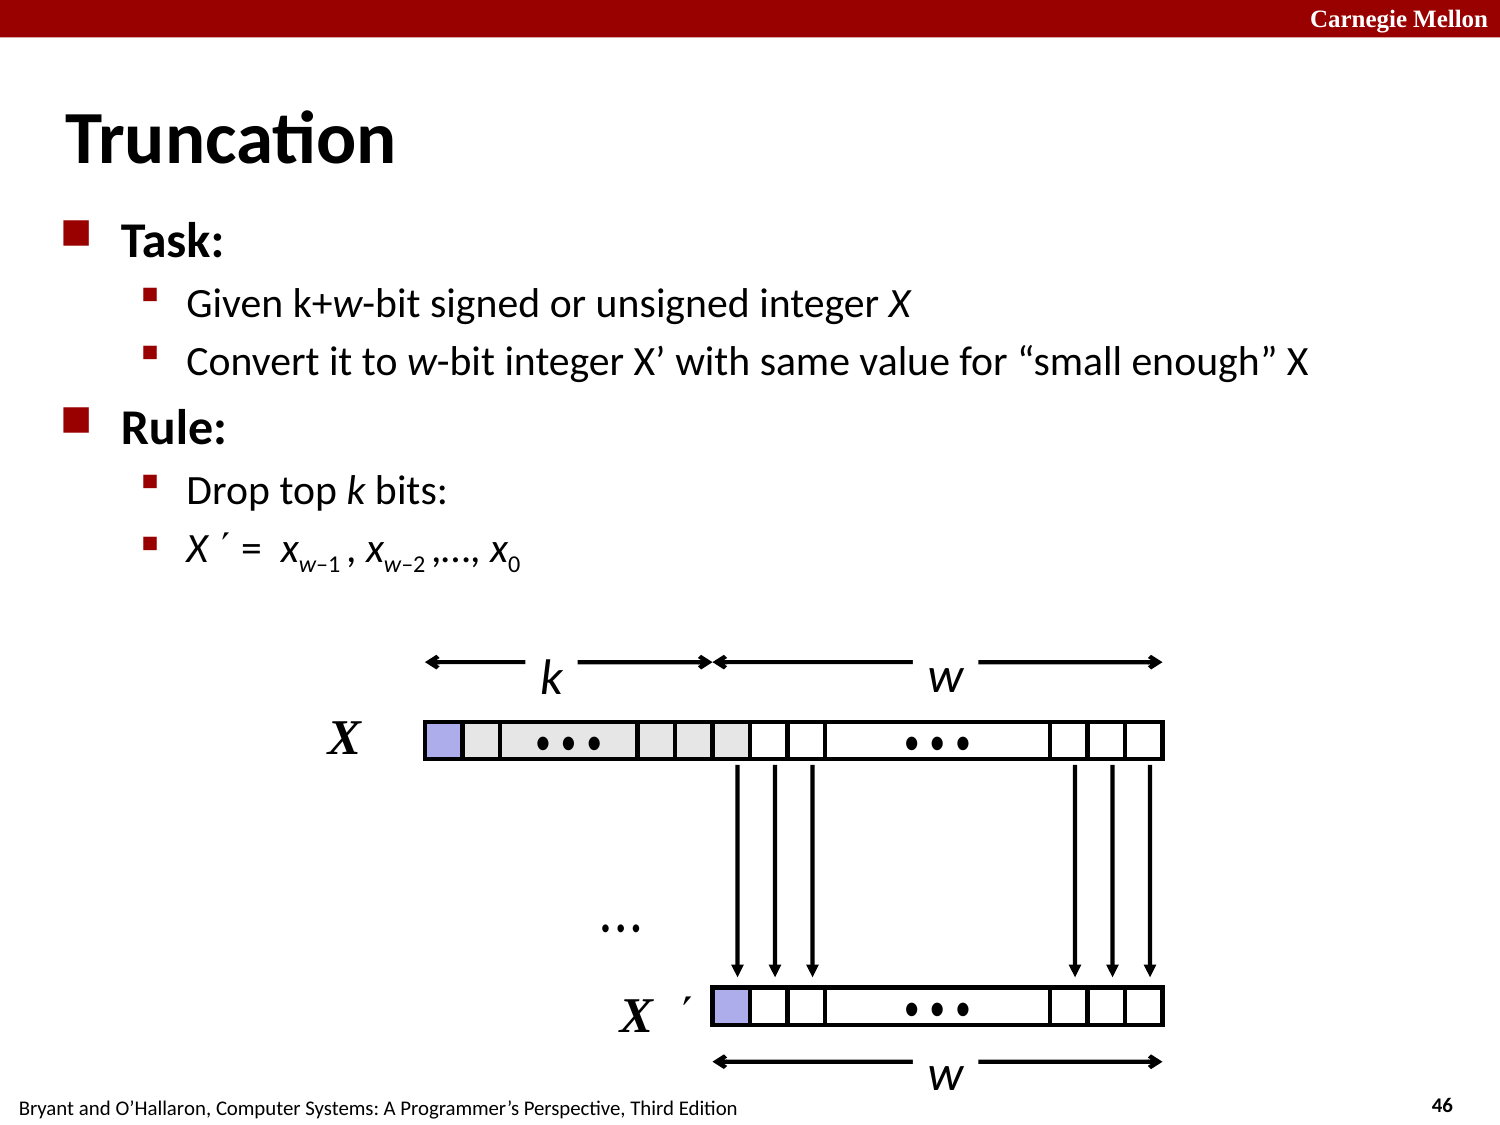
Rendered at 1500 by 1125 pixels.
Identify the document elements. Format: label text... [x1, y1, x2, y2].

title Truncation [49, 87, 1053, 179]
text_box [712, 987, 1163, 1026]
text_box X [312, 696, 376, 772]
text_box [424, 721, 1163, 760]
text_box [731, 769, 744, 978]
text_box [1106, 769, 1119, 978]
text_box [768, 769, 782, 978]
text_box [1068, 769, 1082, 978]
text_box X  [604, 974, 722, 1050]
list Task: Given k+w-bit signed or unsigned integer X Convert it to w-bit integer X’ with same value for “small enough” X Rule: Drop top k bits: X  = xw–1 , xw–2 ,…, x0 [49, 199, 1411, 588]
text_box • • • [586, 902, 656, 952]
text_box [712, 1032, 1163, 1109]
text_box [1143, 769, 1157, 978]
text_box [424, 634, 1163, 714]
text_box [806, 769, 819, 978]
